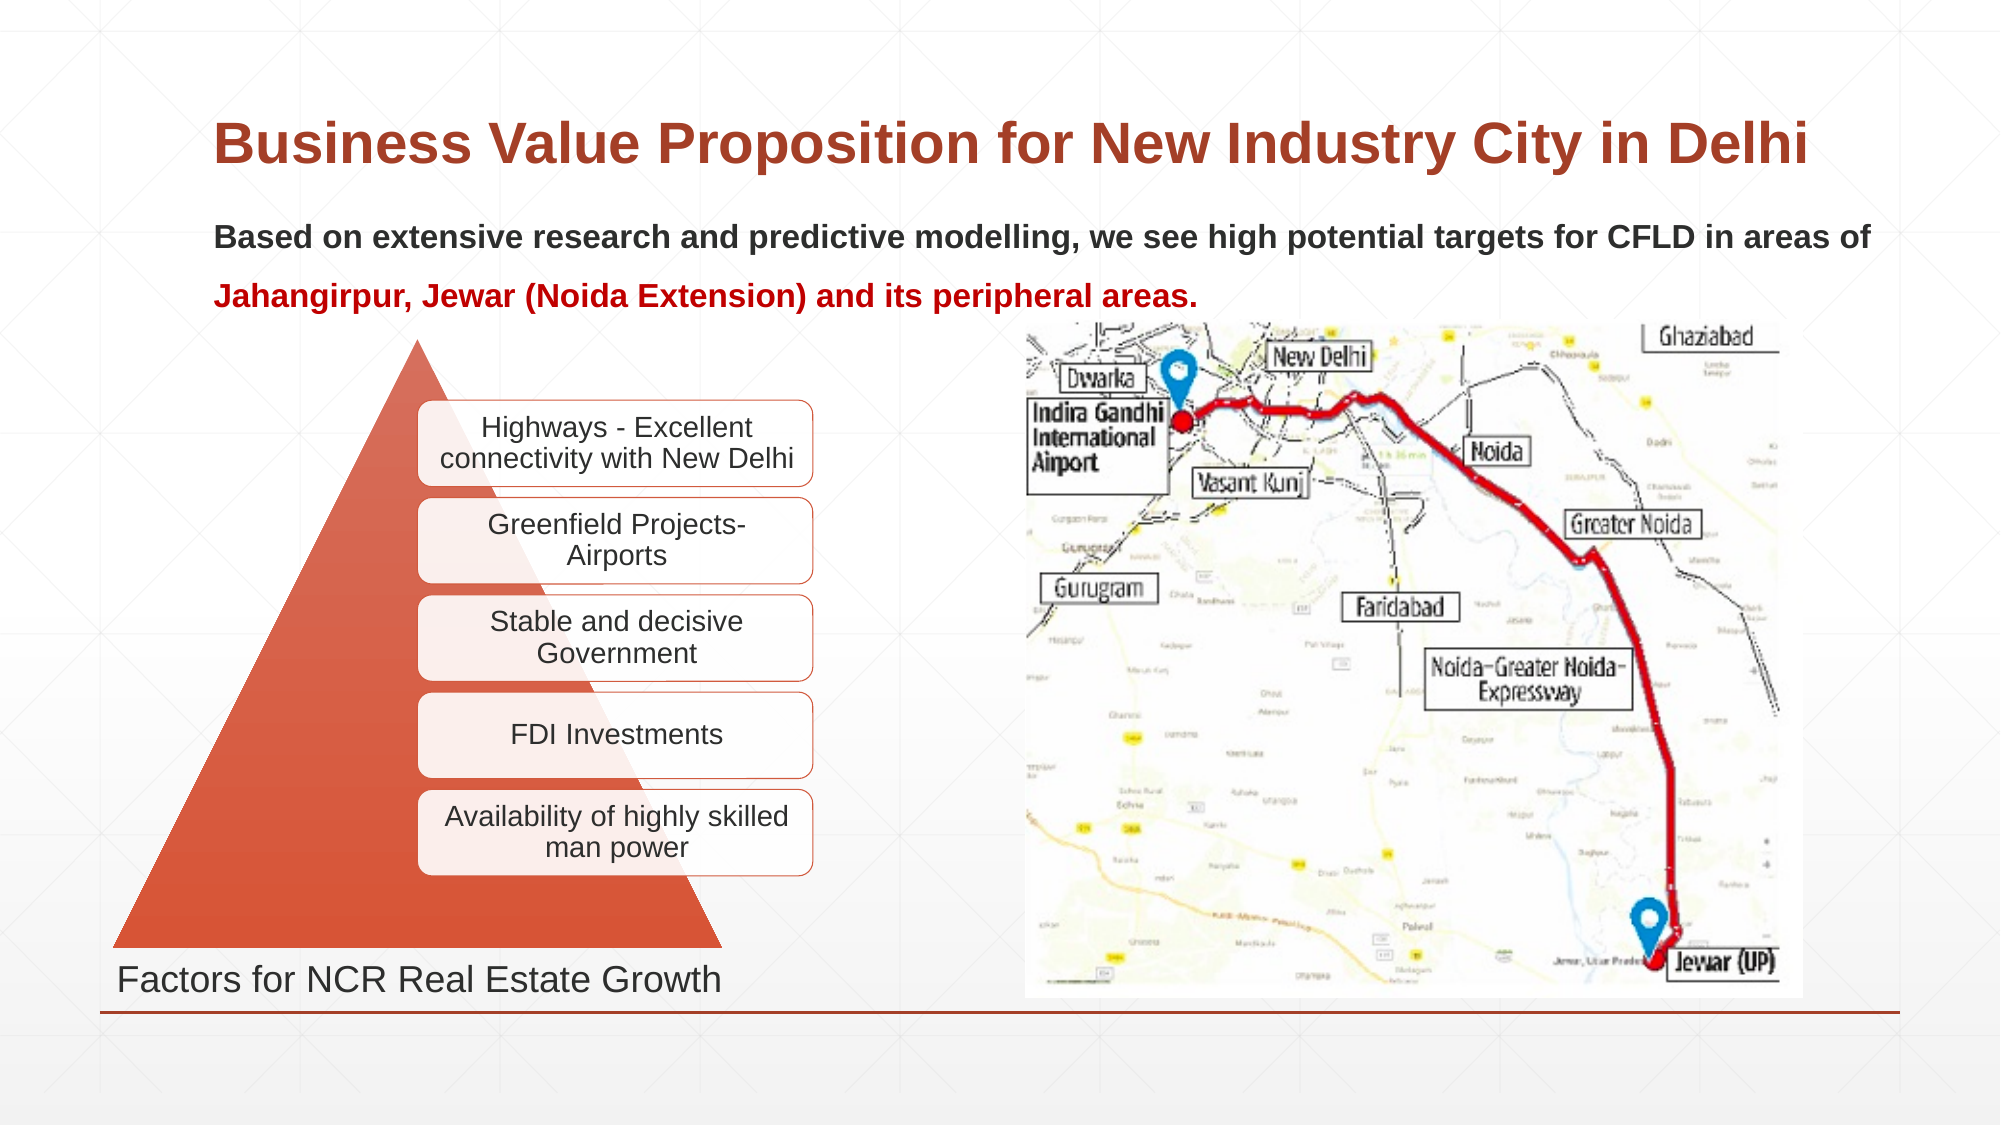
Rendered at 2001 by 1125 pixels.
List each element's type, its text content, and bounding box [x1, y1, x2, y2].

title Business Value Proposition for New Industry City in Delhi [198, 0, 1897, 184]
text_box Based on extensive research and predictive modelling, we see high potential targets for CFLD in areas of Jahangirpur, Jewar (Noida Extension) and its peripheral areas. [198, 187, 1921, 390]
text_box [38, 339, 888, 948]
text_box Factors for NCR Real Estate Growth [101, 948, 738, 1008]
picture [1024, 319, 1803, 998]
